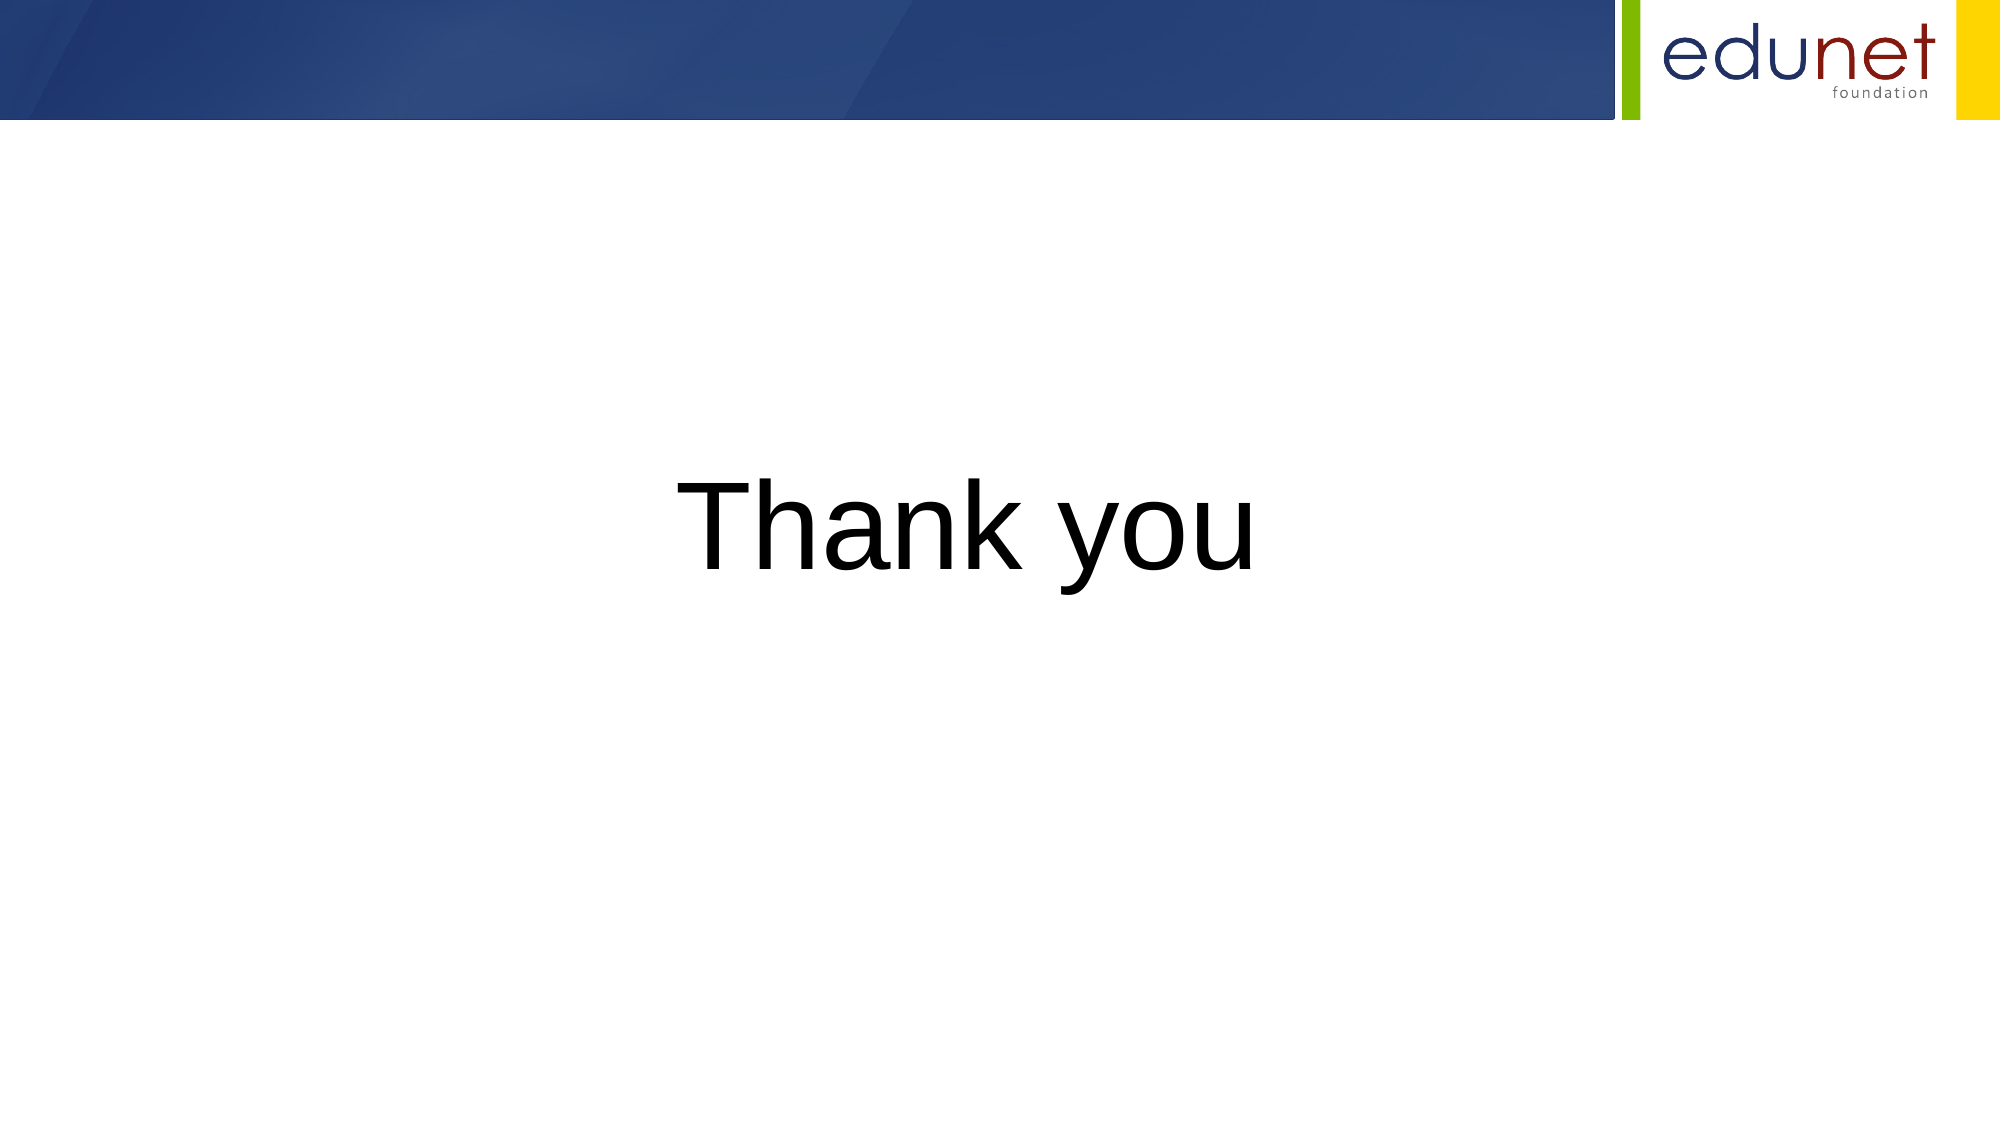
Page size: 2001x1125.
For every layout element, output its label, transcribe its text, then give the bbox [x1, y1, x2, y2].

text_box Thank you [466, 437, 1468, 602]
picture [1652, 12, 1948, 108]
